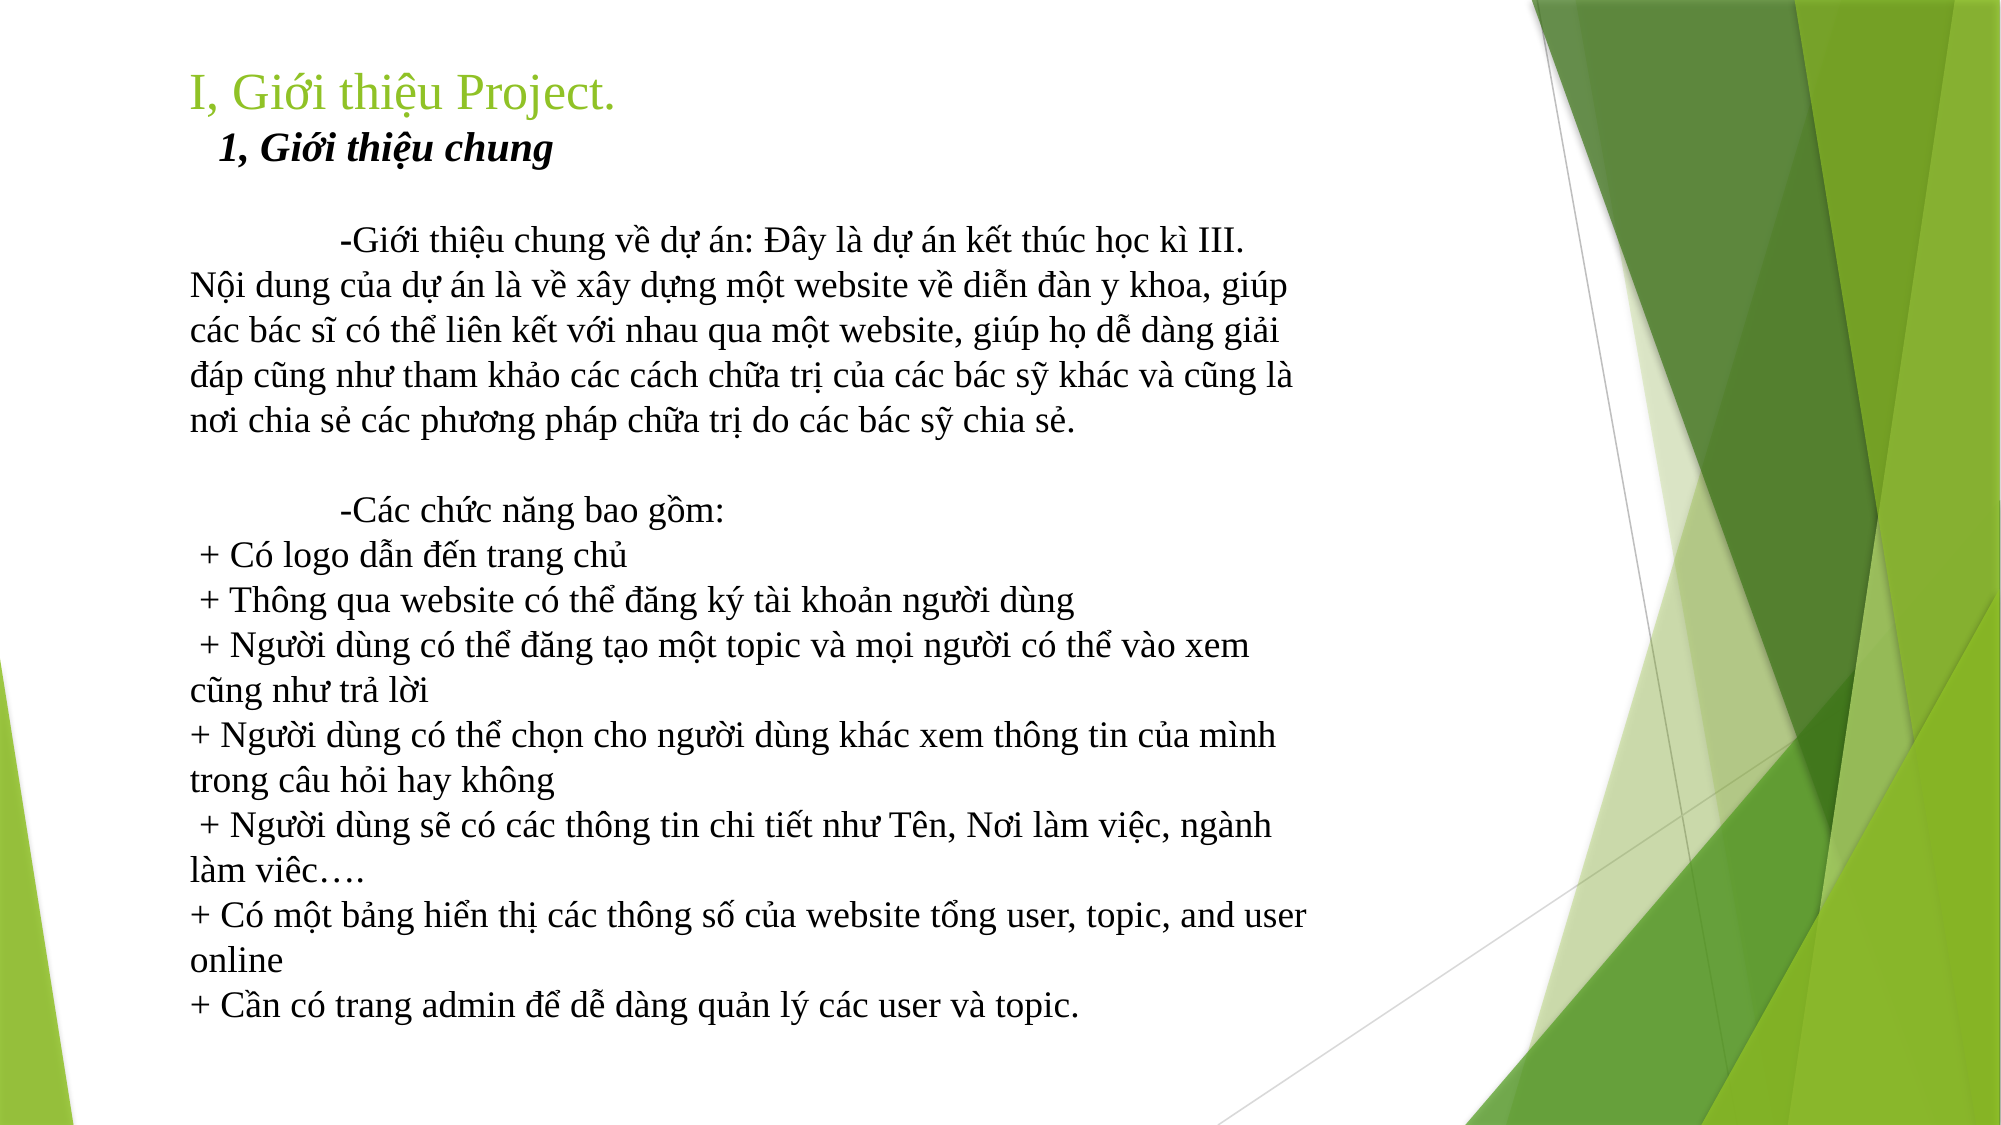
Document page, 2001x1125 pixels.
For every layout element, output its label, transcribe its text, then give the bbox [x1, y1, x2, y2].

text_box I, Giới thiệu Project. 1, Giới thiệu chung -Giới thiệu chung về dự án: Đây là dự án kết thúc học kì III. Nội dung của dự án là về xây dựng một website về diễn đàn y khoa, giúp các bác sĩ có thể liên kết với nhau qua một website, giúp họ dễ dàng giải đáp cũng như tham khảo các cách chữa trị của các bác sỹ khác và cũng là nơi chia sẻ các phương pháp chữa trị do các bác sỹ chia sẻ. -Các chức năng bao gồm: + Có logo dẫn đến trang chủ + Thông qua website có thể đăng ký tài khoản người dùng + Người dùng có thể đăng tạo một topic và mọi người có thể vào xem cũng như trả lời + Người dùng có thể chọn cho người dùng khác xem thông tin của mình trong câu hỏi hay không + Người dùng sẽ có các thông tin chi tiết như Tên, Nơi làm việc, ngành làm viêc…. + Có một bảng hiển thị các thông số của website tổng user, topic, and user online + Cần có trang admin để dễ dàng quản lý các user và topic. [174, 50, 1325, 1078]
